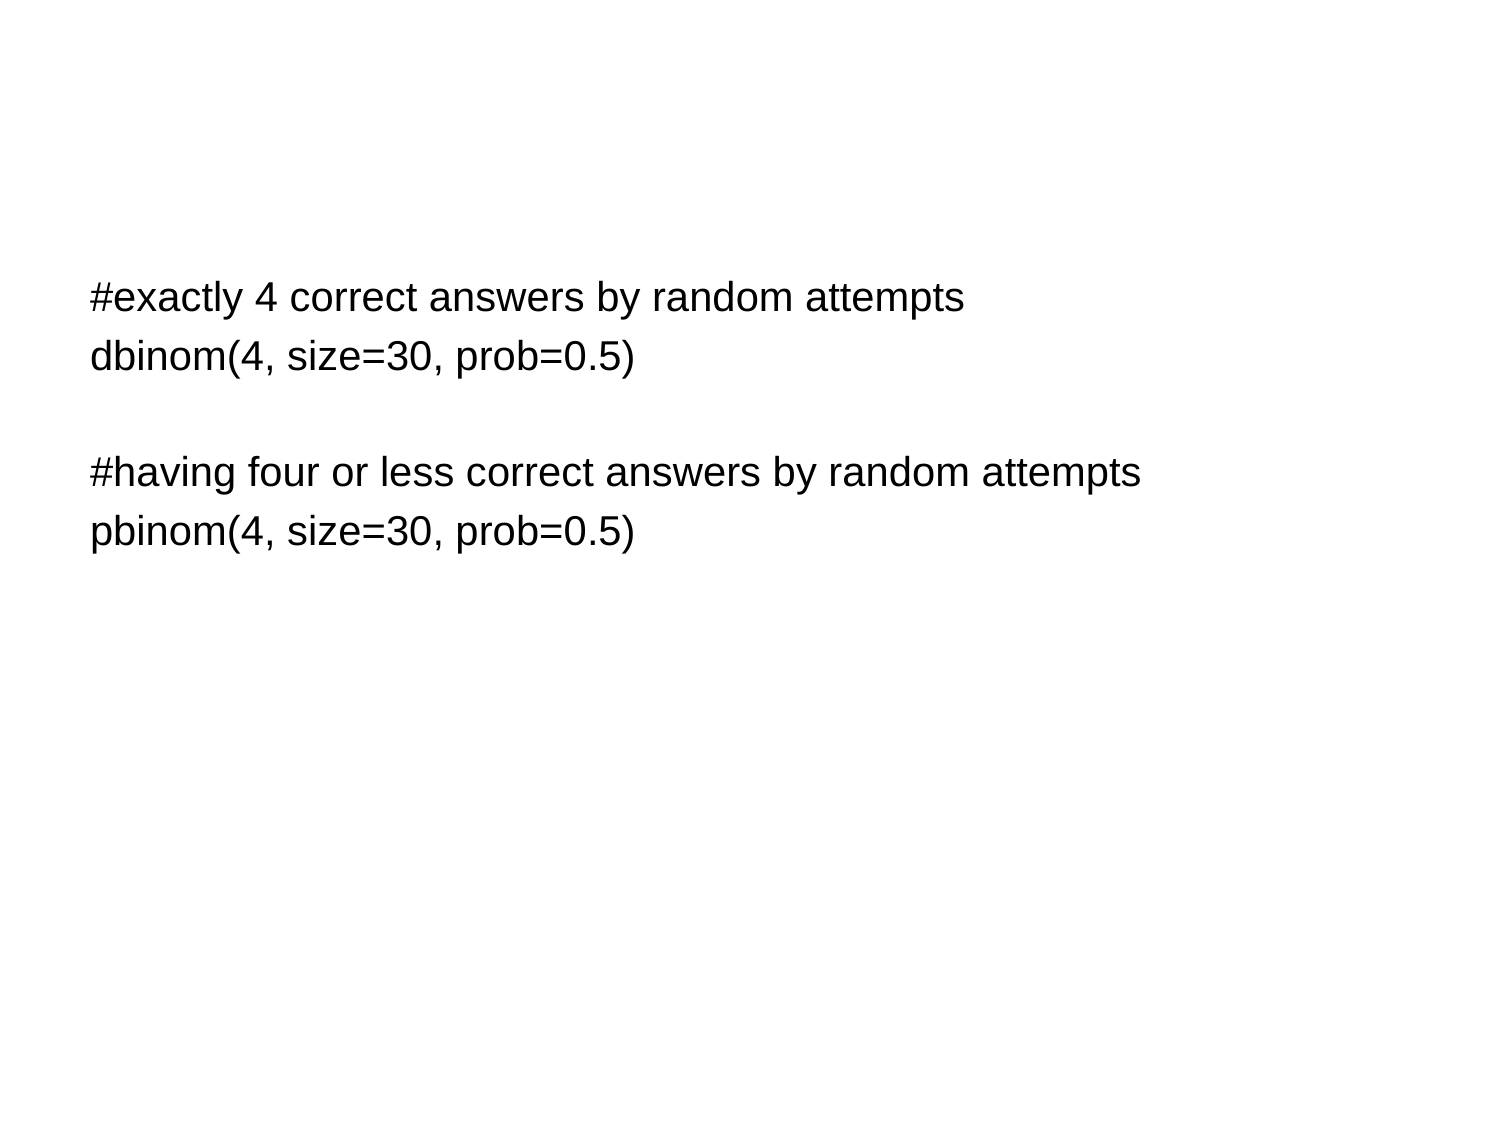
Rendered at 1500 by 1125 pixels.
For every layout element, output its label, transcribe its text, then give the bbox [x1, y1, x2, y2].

list #exactly 4 correct answers by random attempts dbinom(4, size=30, prob=0.5) #having four or less correct answers by random attempts pbinom(4, size=30, prob=0.5) [75, 262, 1425, 1005]
